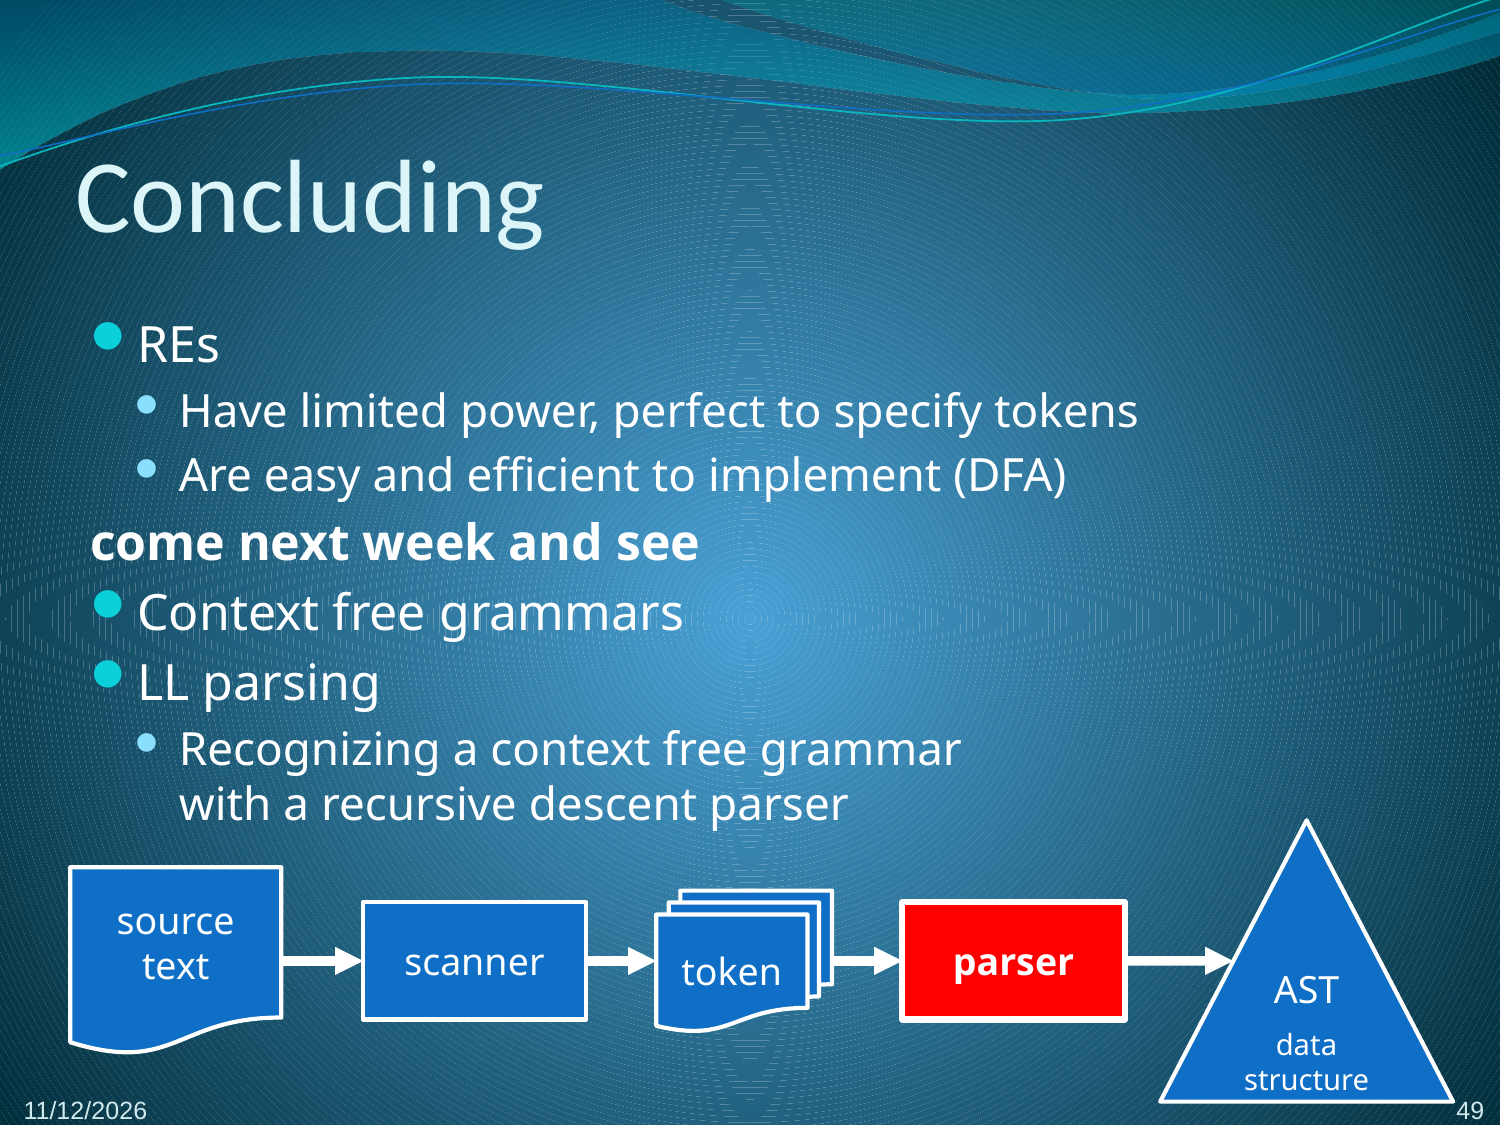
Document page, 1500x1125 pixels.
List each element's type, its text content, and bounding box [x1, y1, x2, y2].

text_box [70, 820, 1454, 1102]
list REs Have limited power, perfect to specify tokens Are easy and efficient to implement (DFA) come next week and see Context free grammars LL parsing Recognizing a context free grammar with a recursive descent parser [74, 304, 1466, 1079]
slide_number 49 [1359, 1088, 1485, 1125]
title Concluding [74, 93, 1466, 282]
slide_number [23, 1089, 247, 1125]
